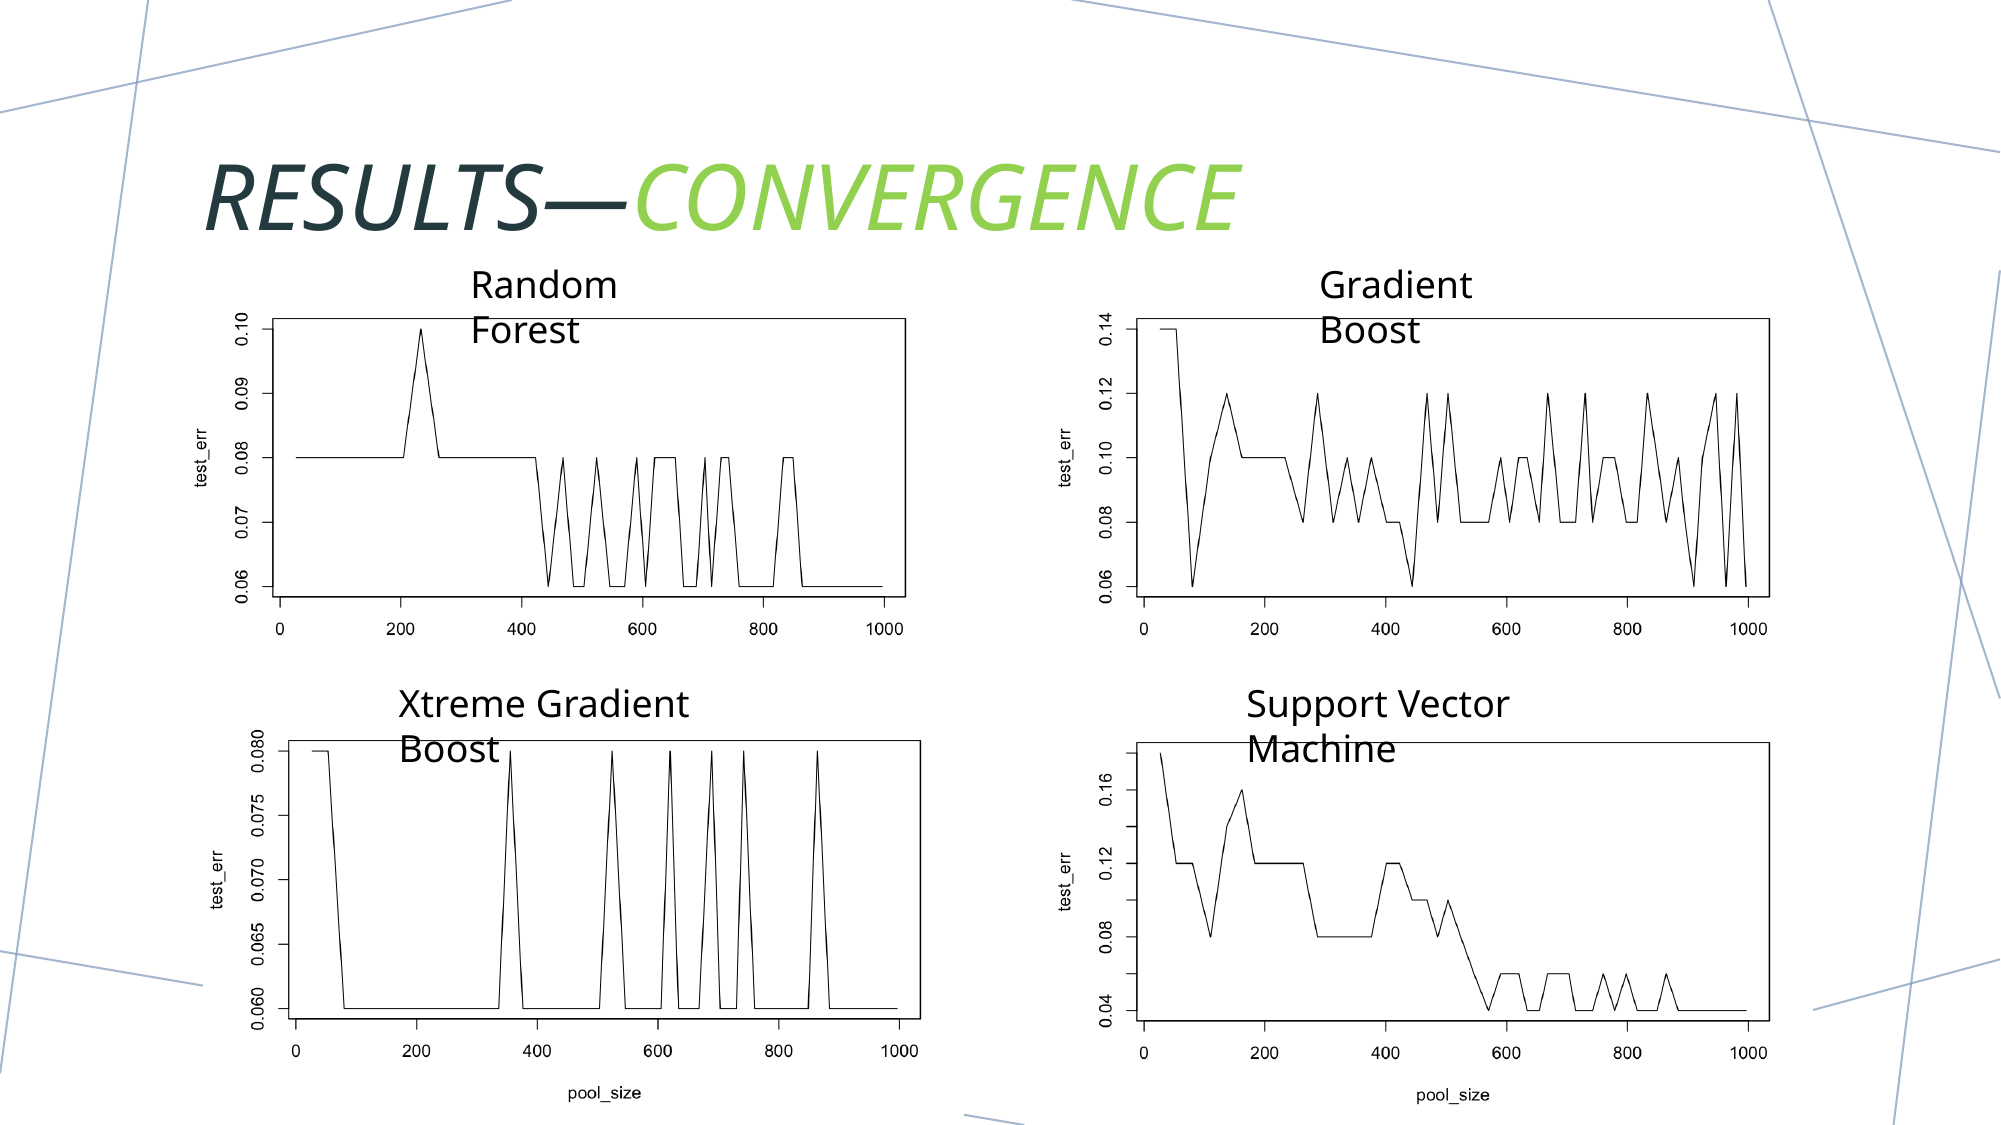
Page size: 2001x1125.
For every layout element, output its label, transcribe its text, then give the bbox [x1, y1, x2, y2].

picture [1051, 233, 1813, 1125]
title Results—Convergence [187, 87, 1813, 315]
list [187, 233, 949, 703]
picture [203, 655, 964, 1125]
